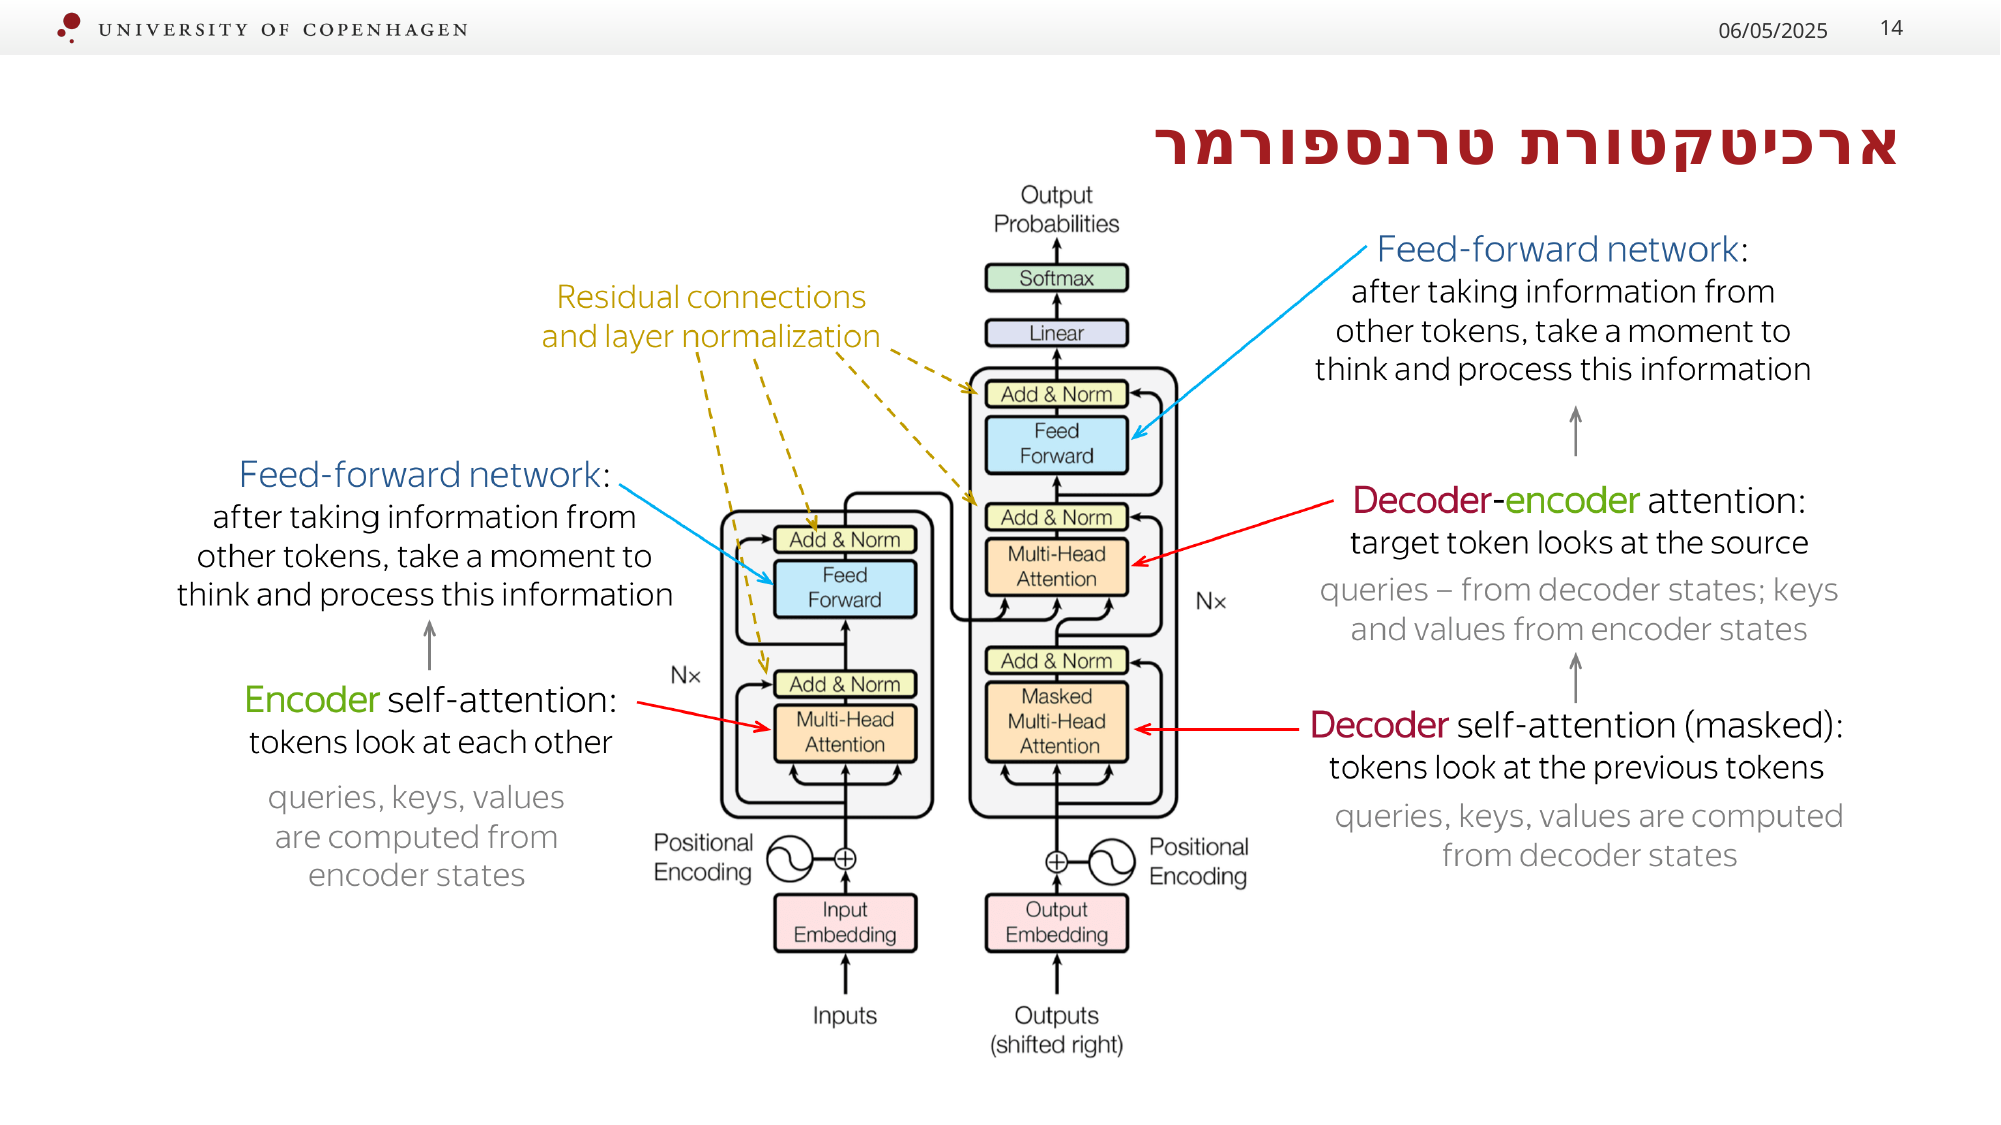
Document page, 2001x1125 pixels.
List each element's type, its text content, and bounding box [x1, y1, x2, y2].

picture [92, 15, 475, 42]
slide_number 14 [1840, 14, 1904, 43]
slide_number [1694, 14, 1829, 43]
title ארכיטקטורת טרנספורמר [96, 101, 1904, 244]
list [172, 172, 1851, 1064]
